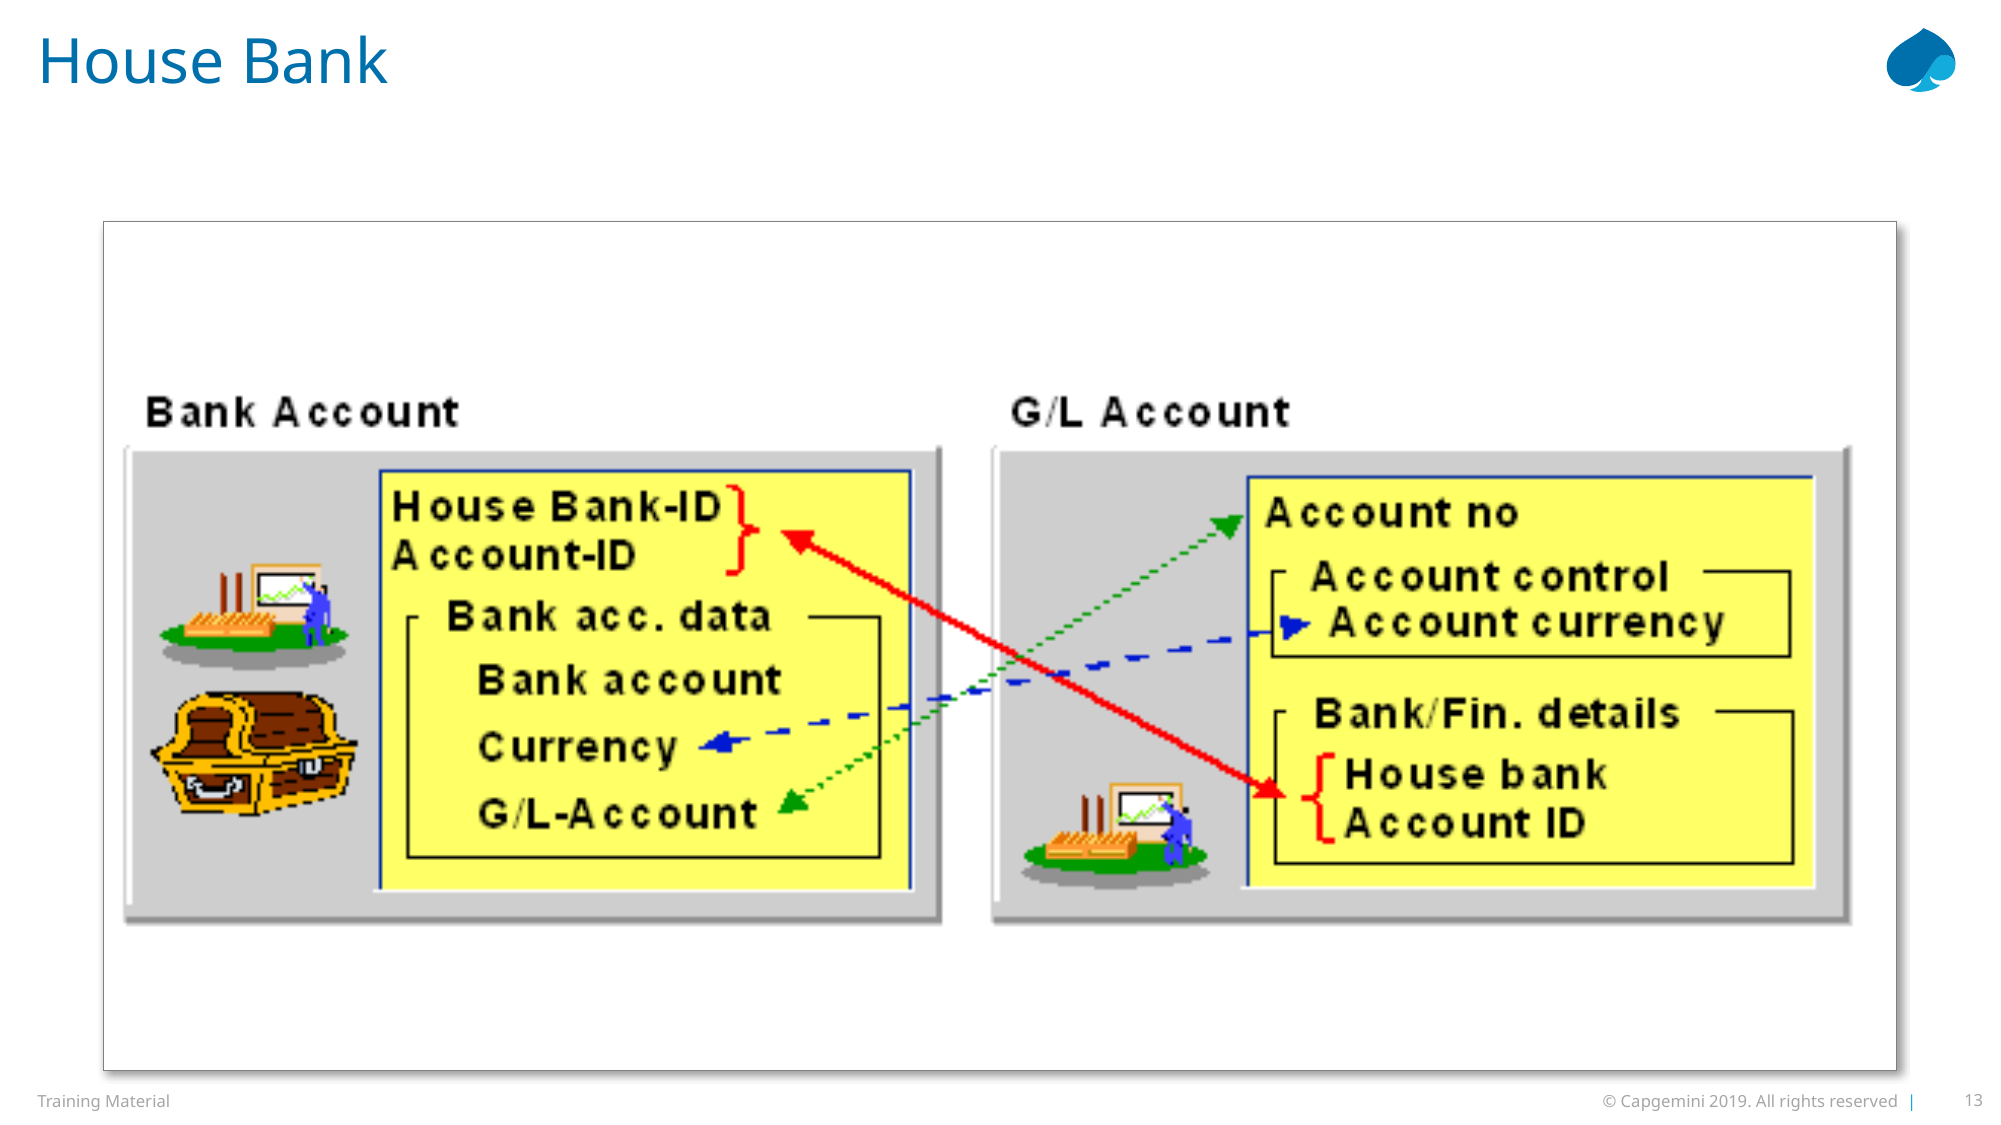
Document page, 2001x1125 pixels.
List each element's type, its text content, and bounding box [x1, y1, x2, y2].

picture [102, 221, 1897, 1071]
title House Bank [37, 0, 1863, 119]
